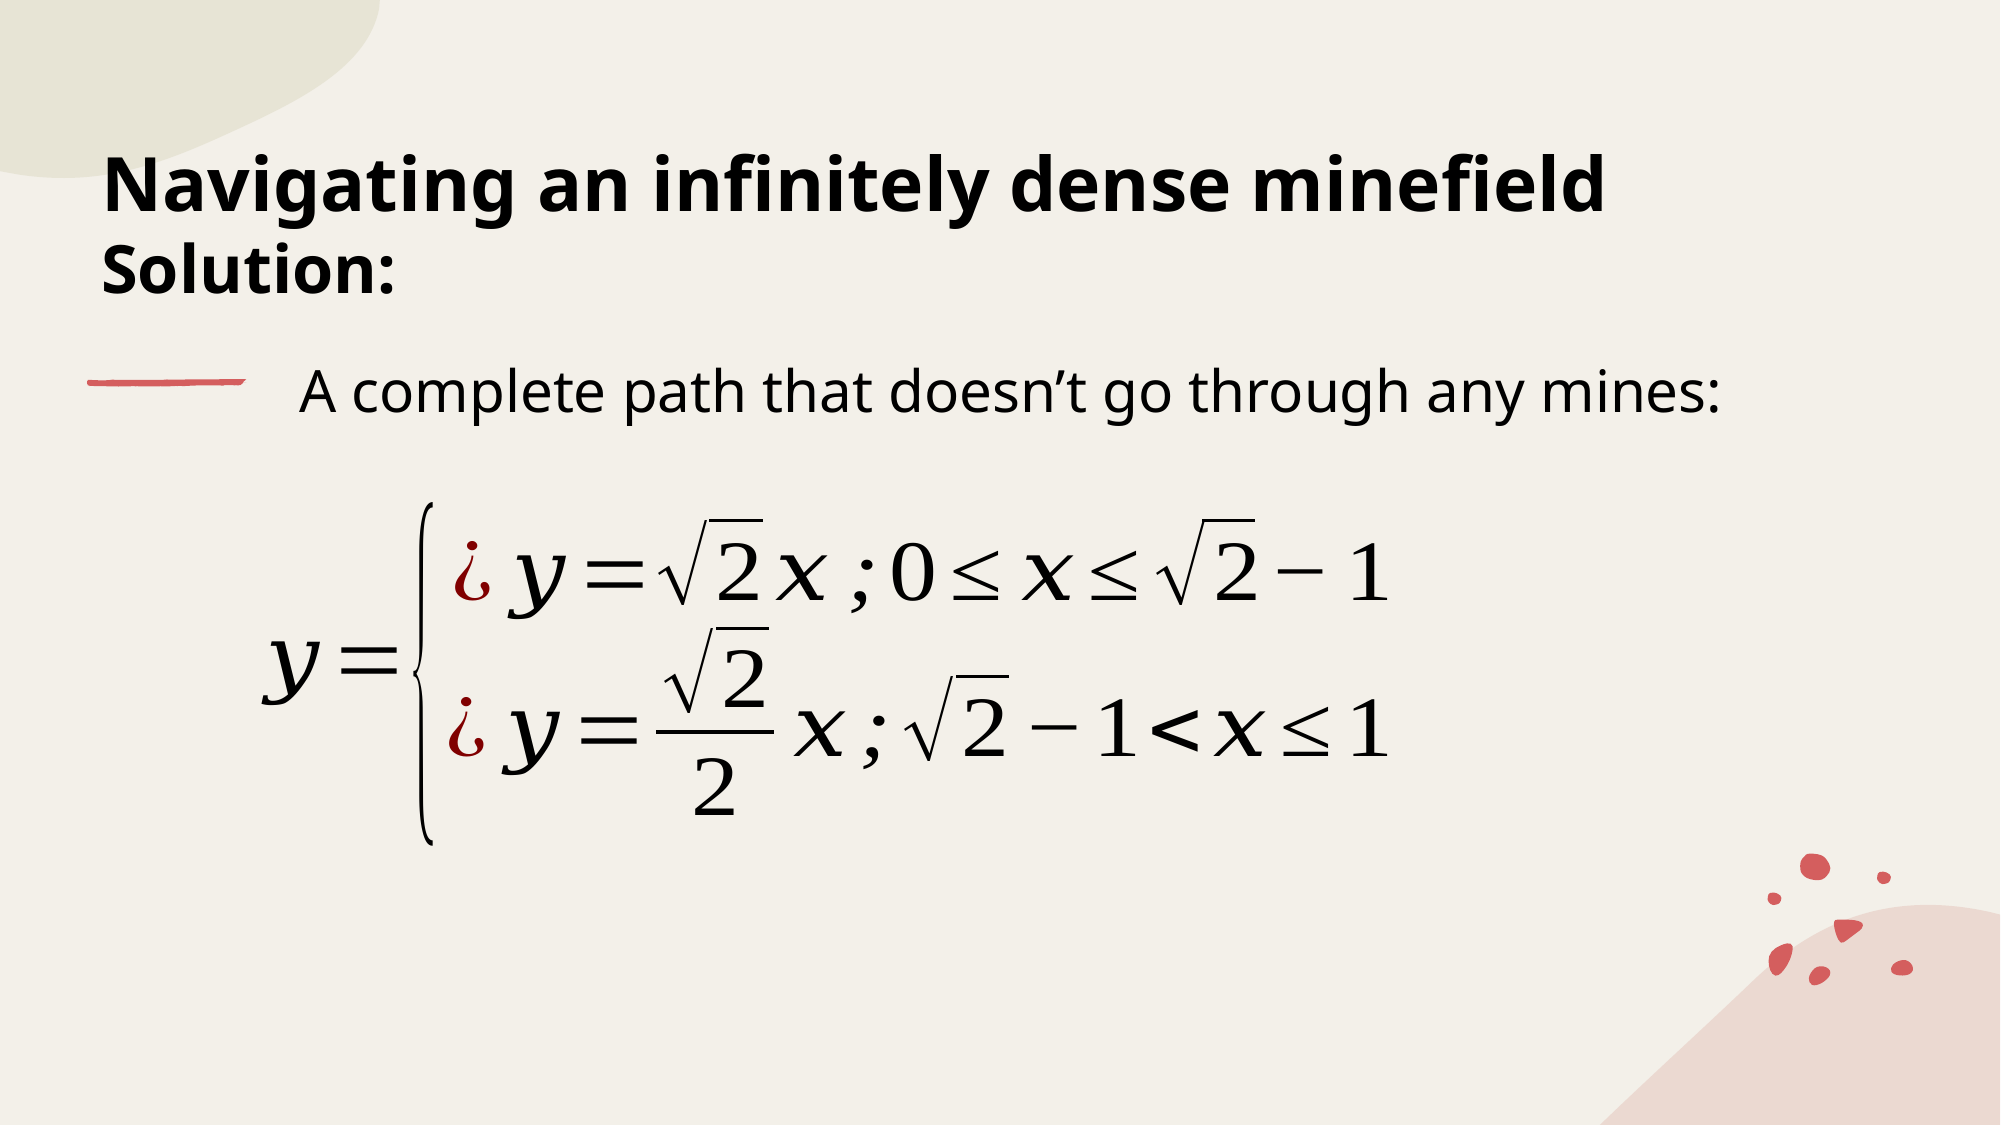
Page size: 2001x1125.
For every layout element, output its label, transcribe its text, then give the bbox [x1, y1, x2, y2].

text_box A complete path that doesn’t go through any mines: [284, 346, 1787, 432]
title Navigating an infinitely dense minefield Solution: [86, 129, 1740, 347]
